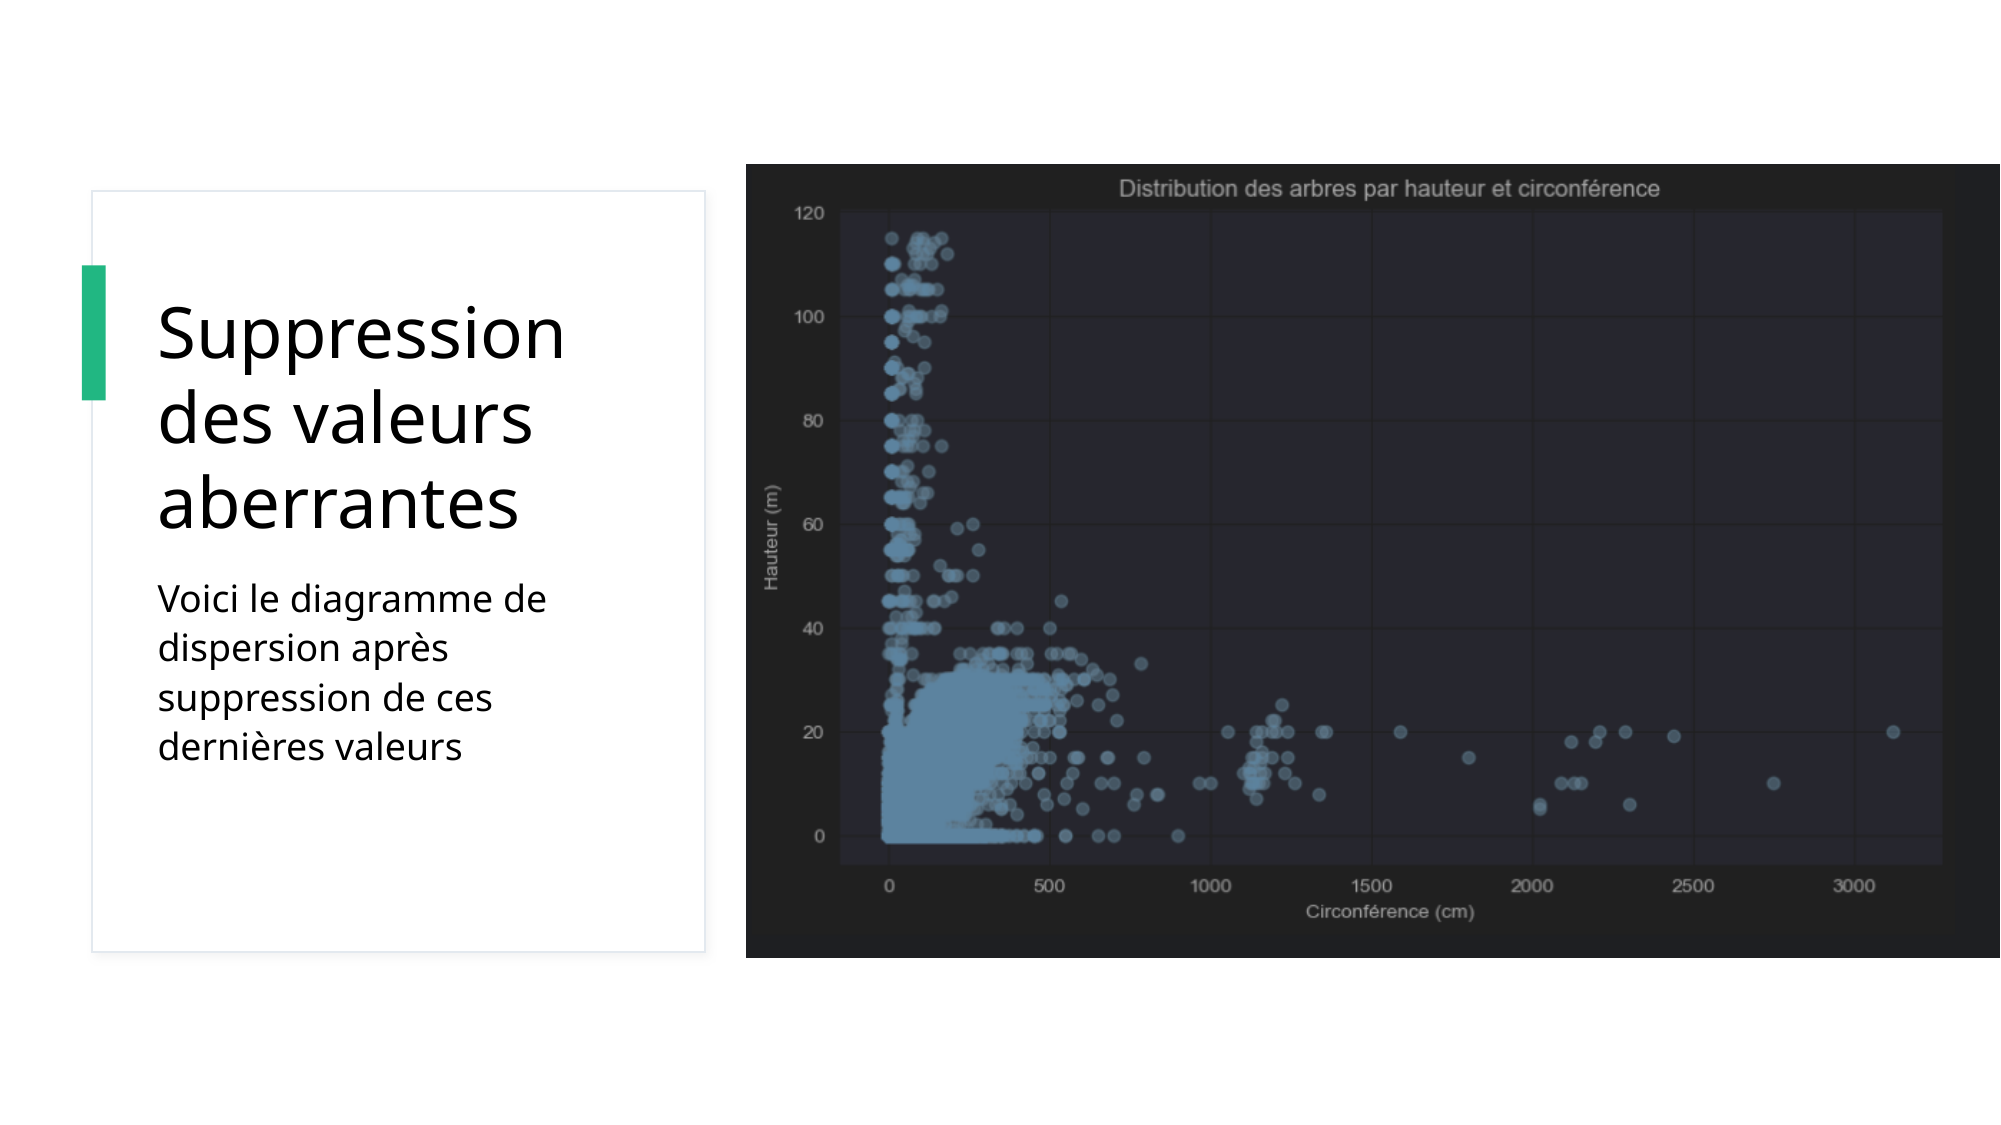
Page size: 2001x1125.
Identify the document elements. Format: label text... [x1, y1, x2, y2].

picture [746, 164, 2000, 958]
title Suppression des valeurs aberrantes [142, 280, 651, 561]
list Voici le diagramme de dispersion après suppression de ces dernières valeurs [142, 562, 675, 902]
